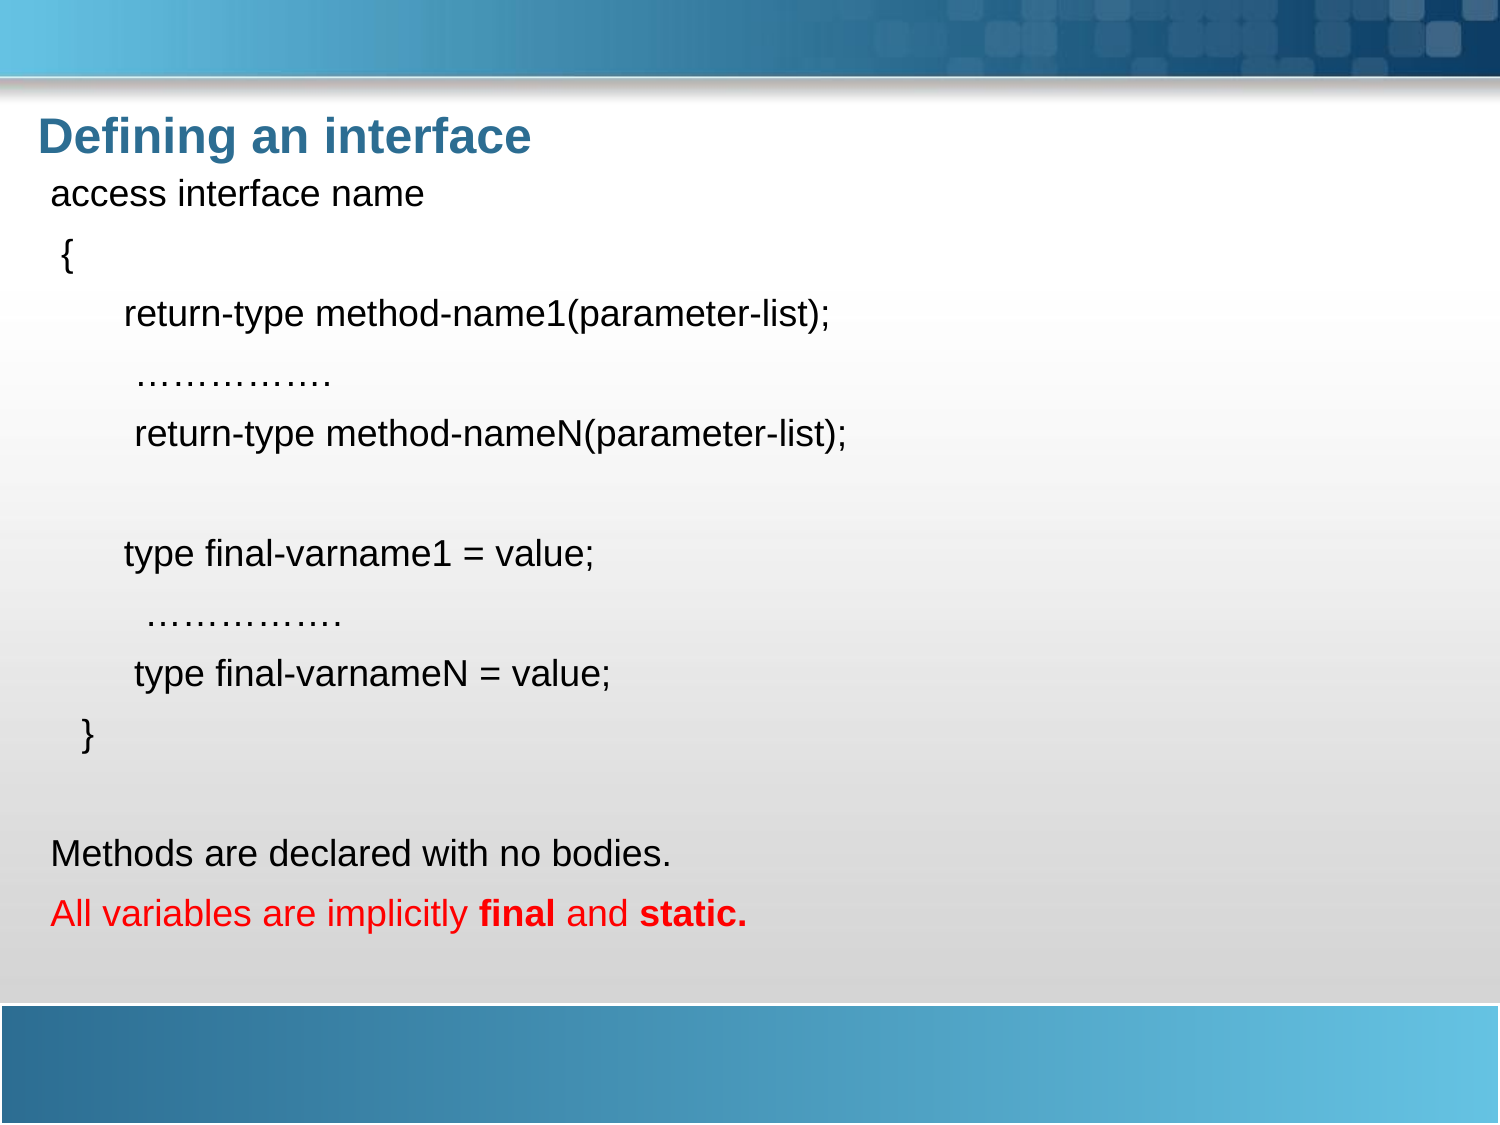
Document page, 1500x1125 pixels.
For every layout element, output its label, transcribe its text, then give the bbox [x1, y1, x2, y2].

title Defining an interface [37, 100, 1435, 162]
text_box [0, 1004, 1500, 1125]
list access interface name { return-type method-name1(parameter-list); ……………. return-type method-nameN(parameter-list); type final-varname1 = value; ……………. type final-varnameN = value; } Methods are declared with no bodies. All variables are implicitly final and static. [50, 161, 1438, 912]
picture [0, 0, 1500, 1004]
